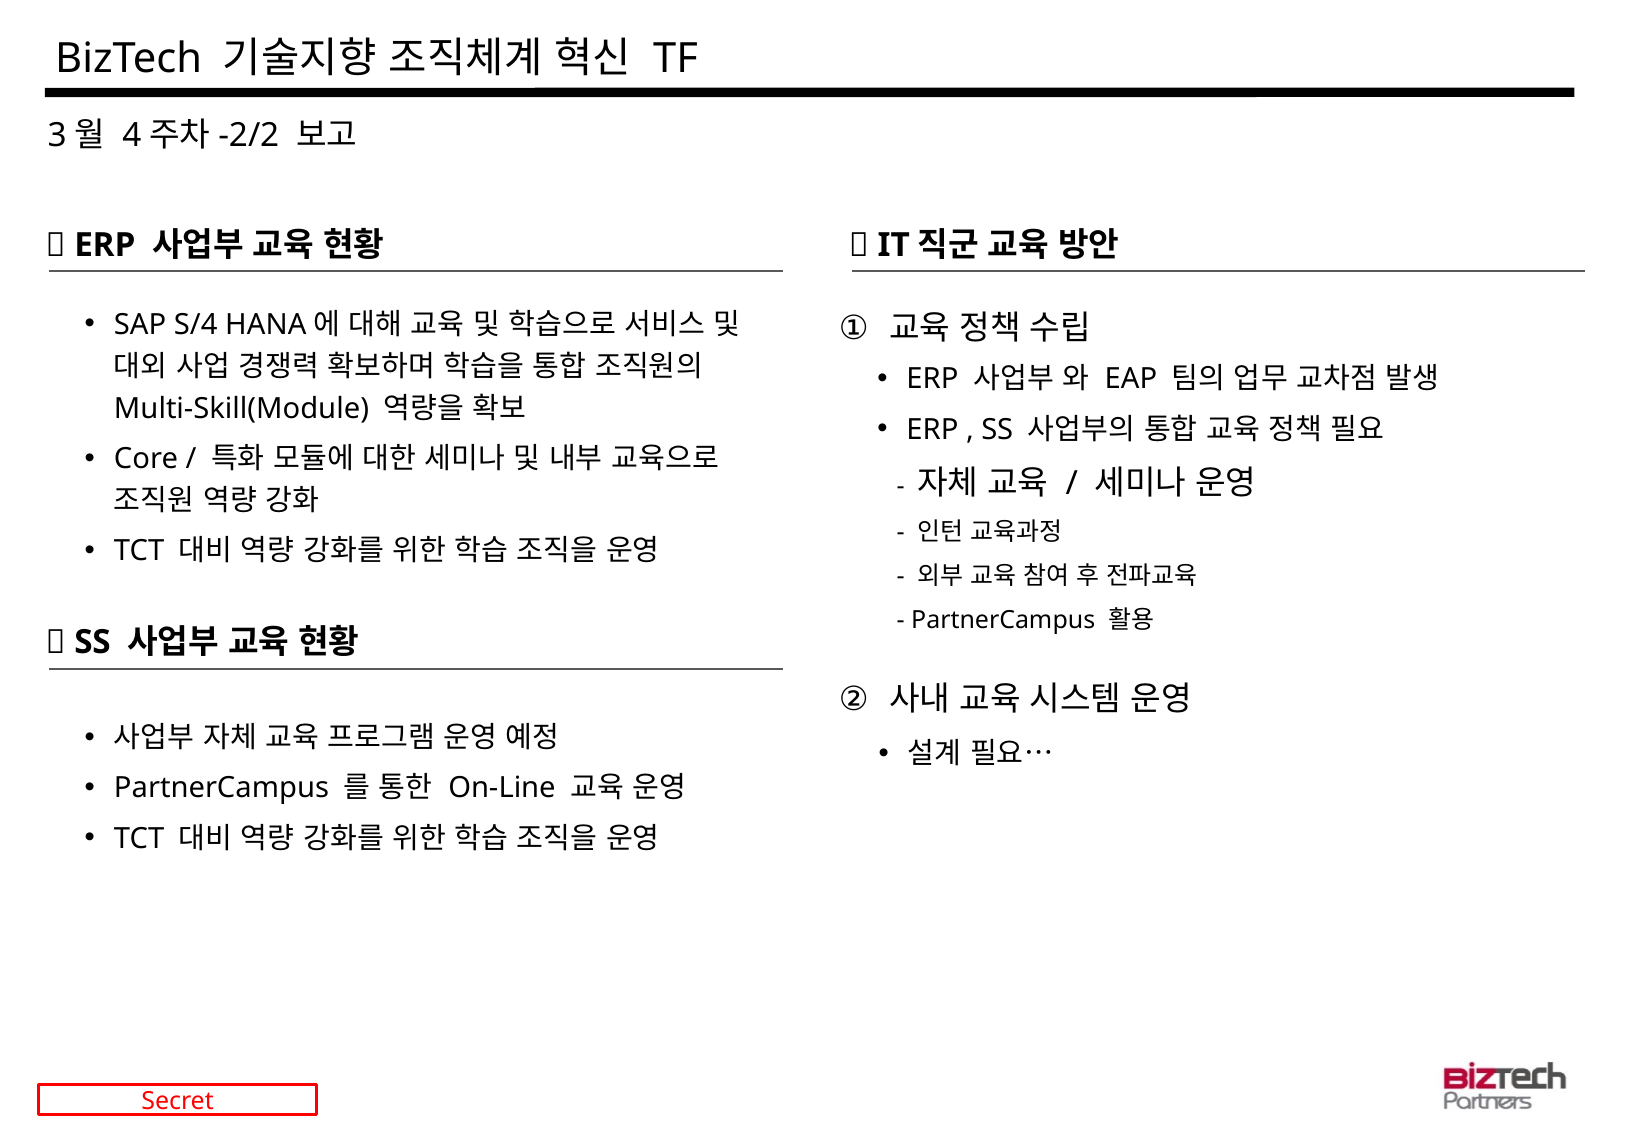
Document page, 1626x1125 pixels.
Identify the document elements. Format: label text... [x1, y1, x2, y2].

text_box  ERP 사업부 교육 현황 [30, 215, 681, 270]
text_box  SS 사업부 교육 현황 [30, 613, 766, 668]
text_box 교육 정책 수립 [824, 290, 1551, 362]
text_box 사내 교육 시스템 운영 [824, 661, 1551, 732]
text_box 사업부 자체 교육 프로그램 운영 예정 PartnerCampus 를 통한 On-Line 교육 운영 TCT 대비 역량 강화를 위한 학습 조직을 운영 [69, 704, 797, 988]
text_box  IT직군 교육 방안 [834, 215, 1425, 271]
picture [1434, 1052, 1569, 1118]
text_box BizTech 기술지향 조직체계 혁신 TF [40, 23, 925, 102]
text_box ERP 사업부 와 EAP 팀의 업무 교차점 발생 ERP , SS 사업부의 통합 교육 정책 필요 - 자체 교육 / 세미나 운영 - 인턴 교육과정 - 외부 교육 참여 후 전파교육 - PartnerCampus 활용 [862, 345, 1581, 634]
text_box SAP S/4 HANA에 대해 교육 및 학습으로 서비스 및 대외 사업 경쟁력 확보하며 학습을 통합 조직원의 Multi-Skill(Module) 역량을 확보 Core / 특화 모듈에 대한 세미나 및 내부 교육으로 조직원 역량 강화 TCT 대비 역량 강화를 위한 학습 조직을 운영 [69, 290, 797, 547]
text_box 설계 필요… [863, 720, 1604, 976]
text_box 3월 4주차-2/2 보고 [32, 105, 1581, 146]
